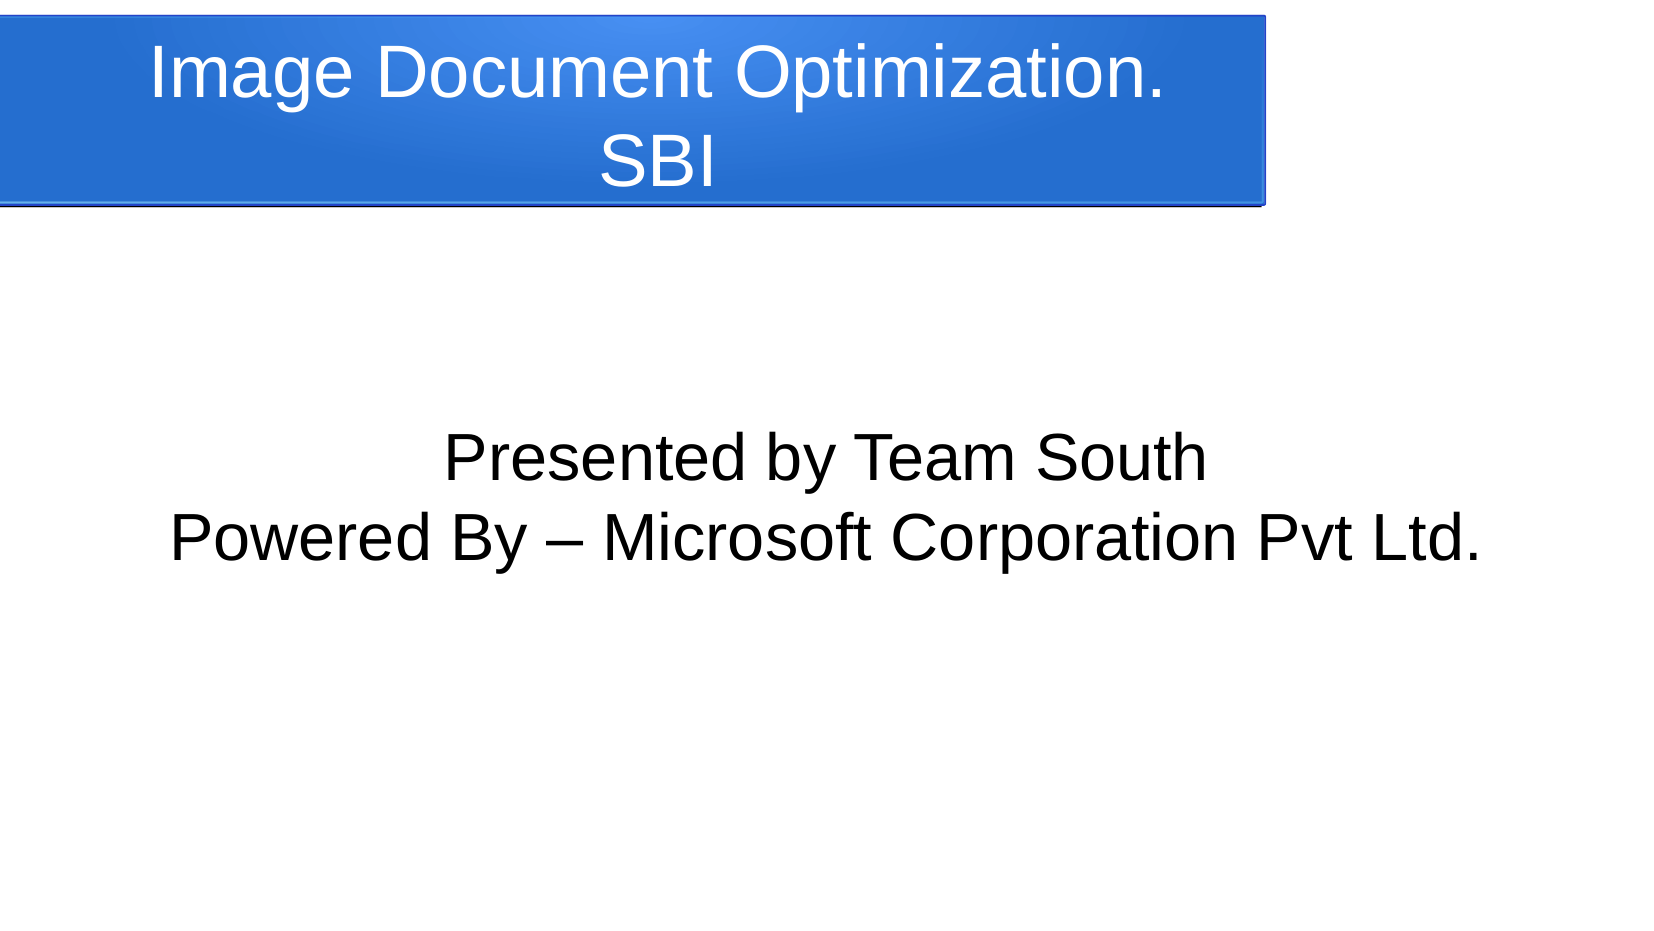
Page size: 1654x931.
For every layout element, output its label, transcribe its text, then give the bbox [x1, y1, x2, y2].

picture [0, 13, 1269, 211]
text_box Image Document Optimization. SBI [82, 29, 1235, 196]
text_box Presented by Team South Powered By – Microsoft Corporation Pvt Ltd. [82, 224, 1571, 764]
